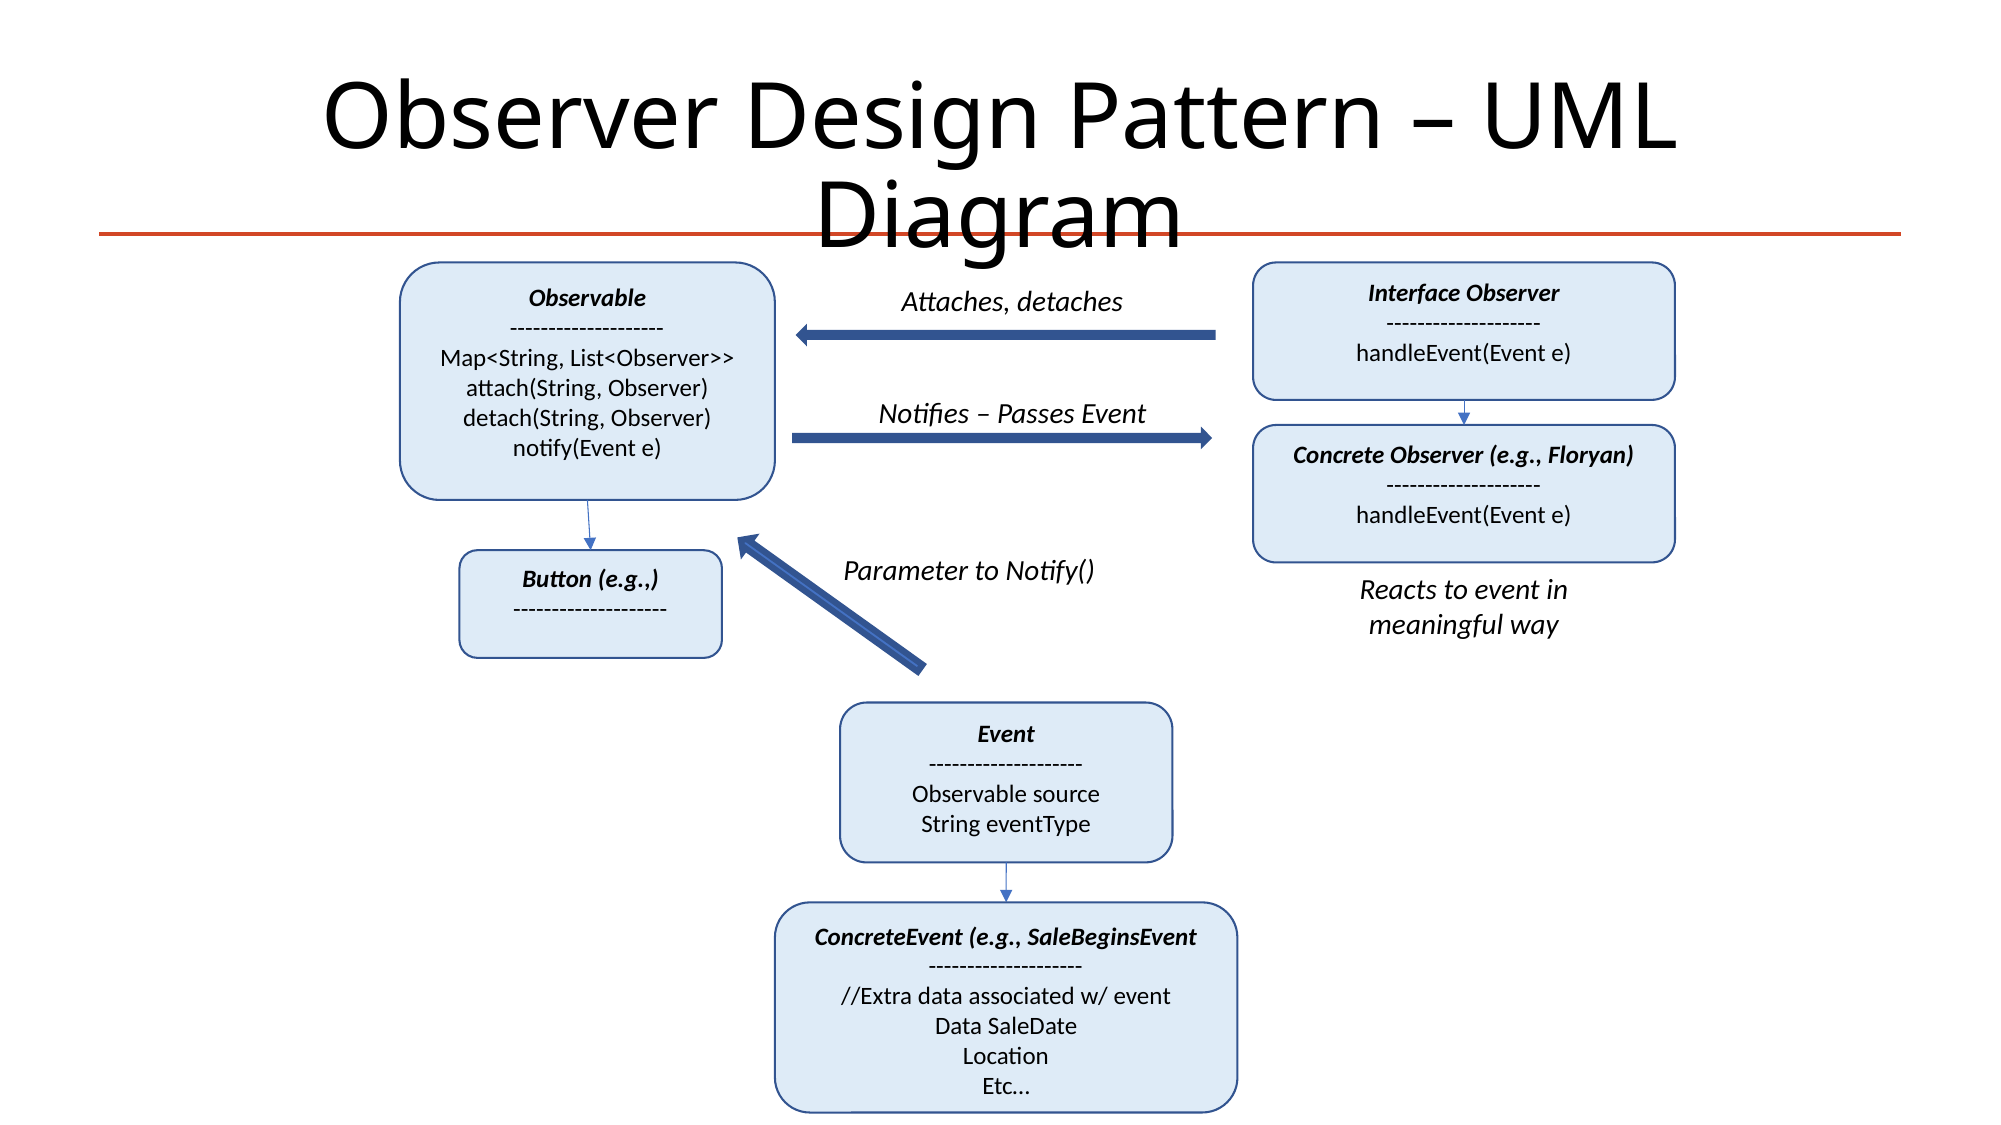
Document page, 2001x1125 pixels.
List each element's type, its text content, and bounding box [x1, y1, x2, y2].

text_box Attaches, detaches [862, 274, 1163, 325]
text_box Event -------------------- Observable source String eventType [839, 701, 1174, 864]
text_box ConcreteEvent (e.g., SaleBeginsEvent -------------------- //Extra data associated w/ event Data SaleDate Location Etc… [773, 901, 1239, 1114]
text_box [856, 629, 925, 674]
text_box Interface Observer -------------------- handleEvent(Event e) [1252, 261, 1677, 401]
text_box Parameter to Notify() [819, 544, 1120, 629]
title Observer Design Pattern – UML Diagram [137, 59, 1863, 278]
text_box [739, 536, 819, 603]
text_box Notifies – Passes Event [862, 387, 1163, 438]
text_box [798, 328, 1214, 342]
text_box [587, 499, 591, 551]
text_box Observable -------------------- Map<String, List<Observer>> attach(String, Observer) detach(String, Observer) notify(Event e) [398, 261, 776, 501]
text_box Button (e.g.,) -------------------- [458, 549, 723, 659]
text_box Concrete Observer (e.g., Floryan) -------------------- handleEvent(Event e) [1252, 423, 1677, 564]
text_box [794, 431, 1210, 445]
text_box Reacts to event in meaningful way [1313, 563, 1614, 648]
